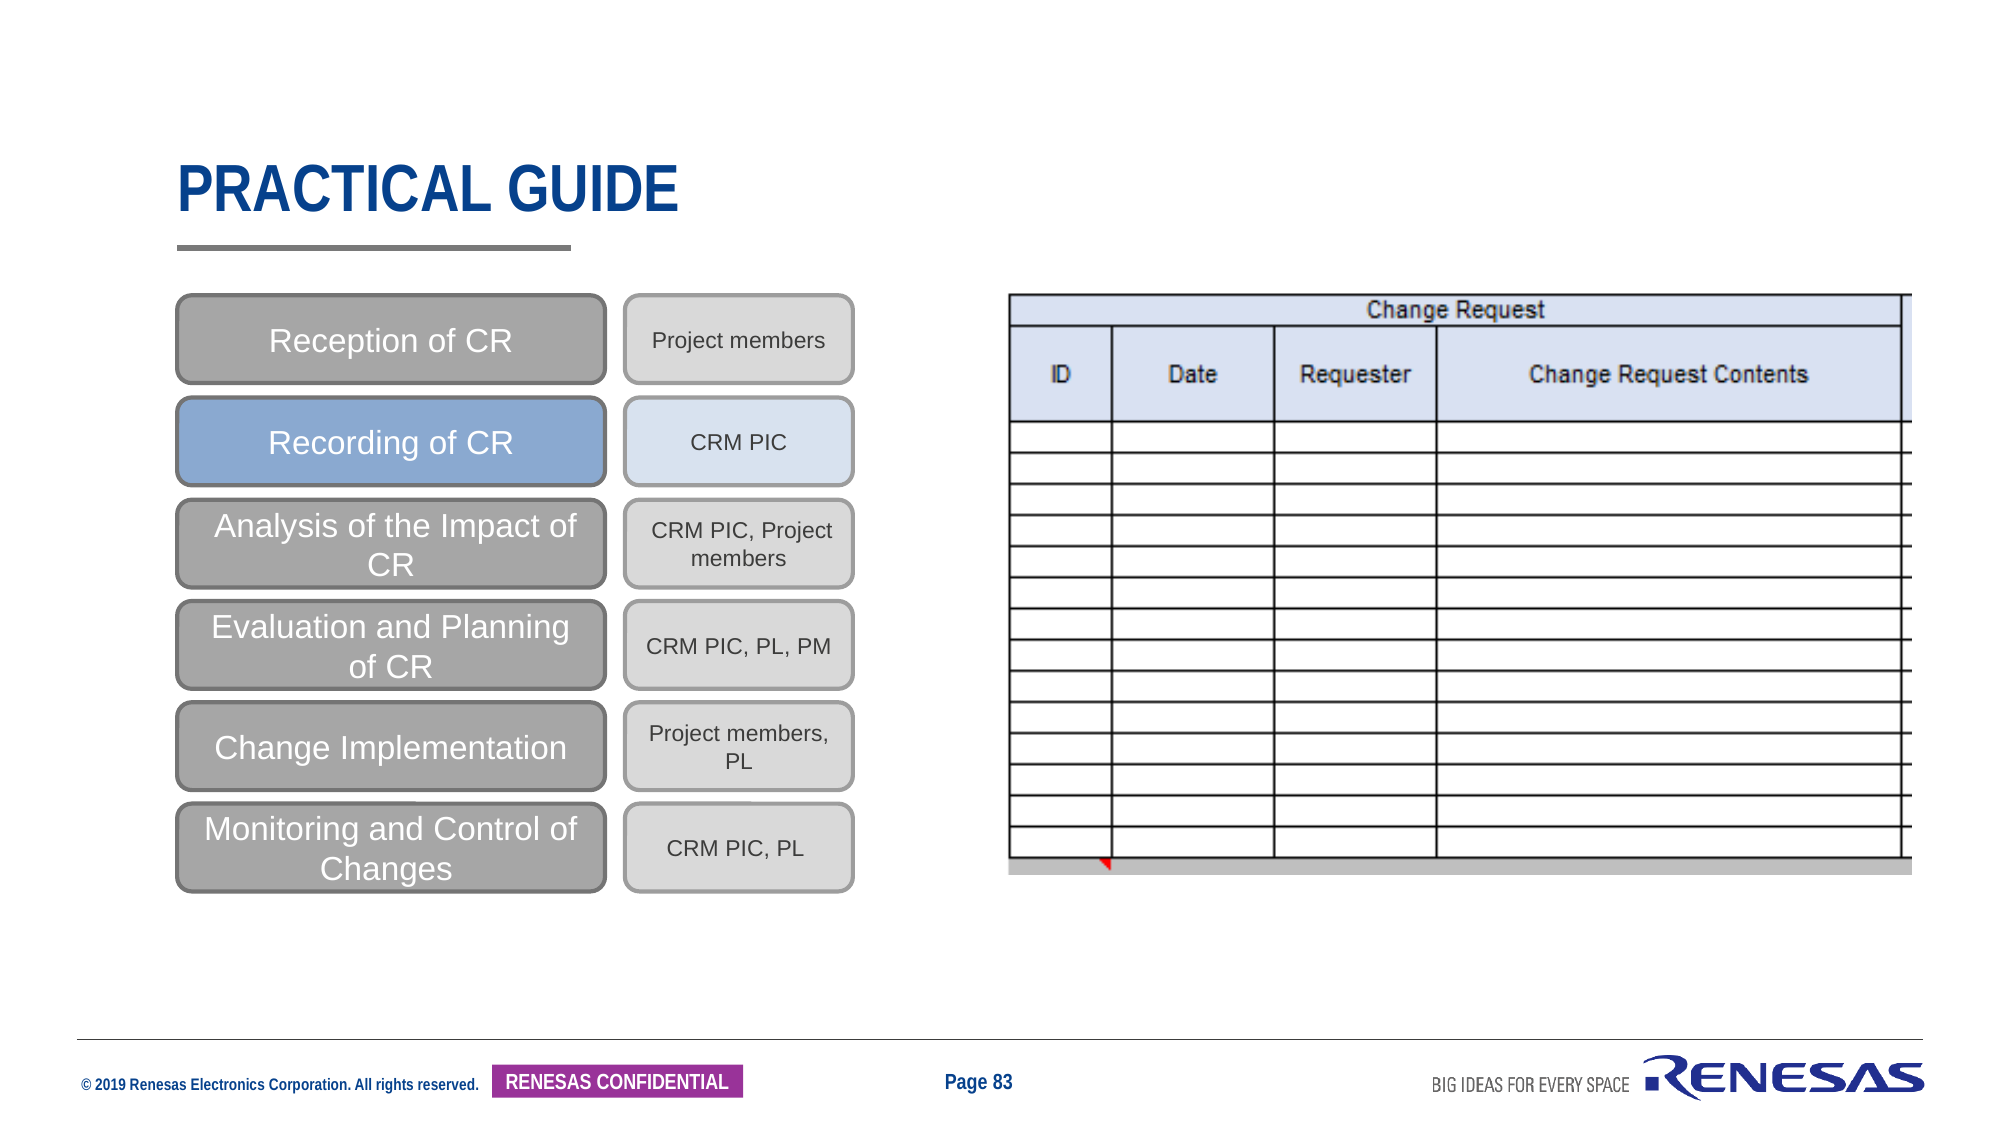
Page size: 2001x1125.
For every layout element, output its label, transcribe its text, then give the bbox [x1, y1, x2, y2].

picture [998, 292, 1912, 876]
text_box Monitoring and Control of Changes [175, 801, 608, 894]
text_box CRM PIC, Project members [622, 497, 855, 590]
text_box Recording of CR [175, 395, 608, 488]
picture [1425, 1049, 1933, 1106]
text_box Project members, PL [622, 700, 855, 793]
text_box Project members [622, 293, 855, 386]
title Practical guide [177, 153, 1654, 227]
text_box Analysis of the Impact of CR [175, 497, 608, 590]
text_box Reception of CR [175, 293, 608, 386]
text_box CRM PIC, PL, PM [622, 598, 855, 691]
text_box Change Implementation [175, 700, 608, 793]
text_box CRM PIC, PL [622, 801, 855, 894]
slide_number Page 83 [944, 1067, 1056, 1095]
text_box Evaluation and Planning of CR [175, 598, 608, 691]
text_box CRM PIC [622, 395, 855, 488]
